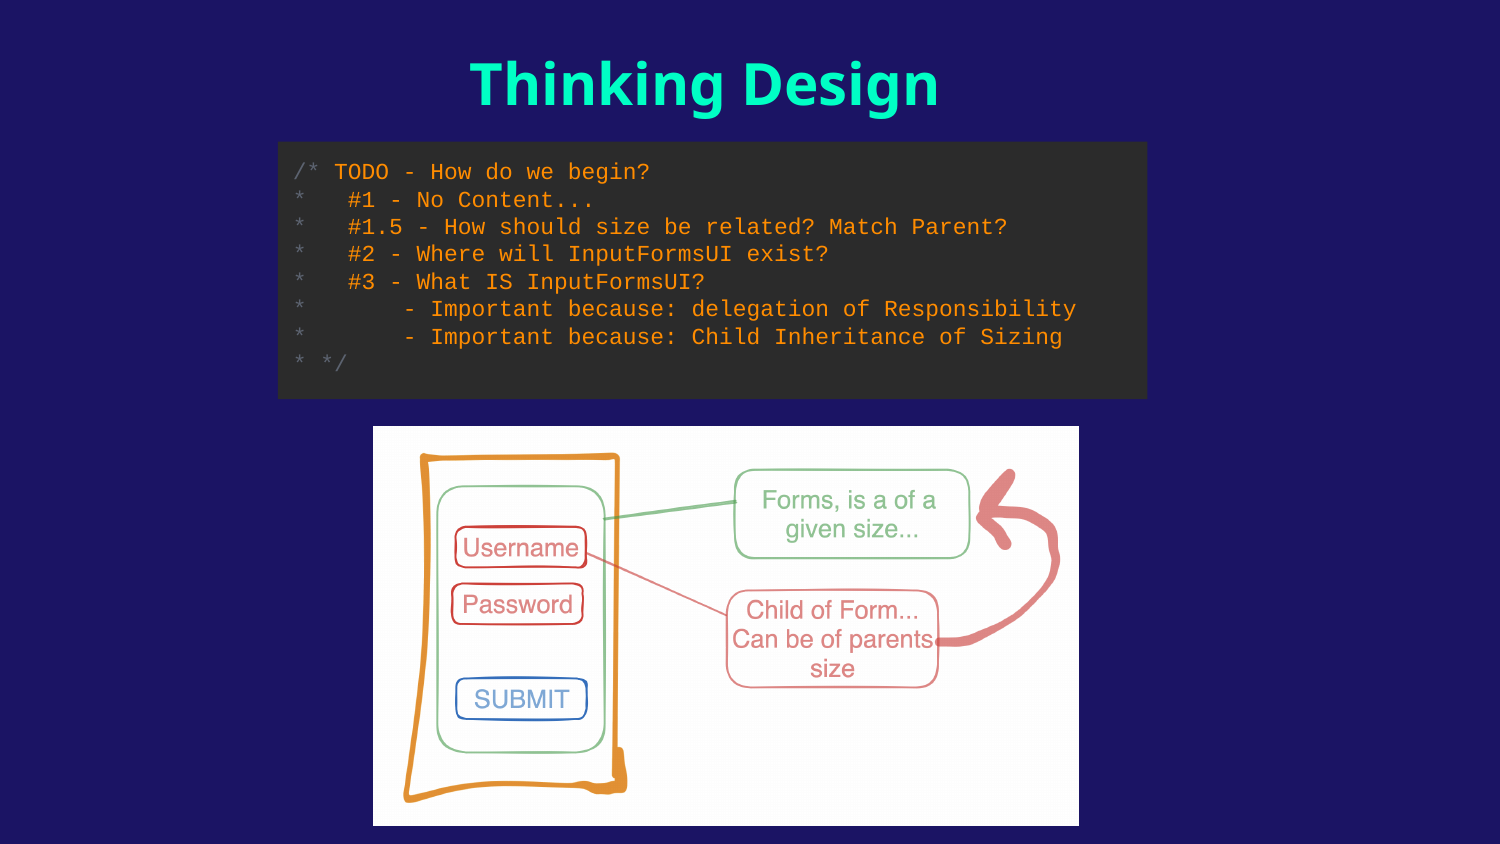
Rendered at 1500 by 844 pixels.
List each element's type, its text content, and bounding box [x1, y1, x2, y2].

text_box /* TODO - How do we begin? * #1 - No Content... * #1.5 - How should size be related? Match Parent? * #2 - Where will InputFormsUI exist? * #3 - What IS InputFormsUI? * - Important because: delegation of Responsibility * - Important because: Child Inheritance of Sizing * */ [277, 141, 1148, 400]
title Thinking Design [402, 31, 1008, 141]
picture [373, 426, 1080, 826]
